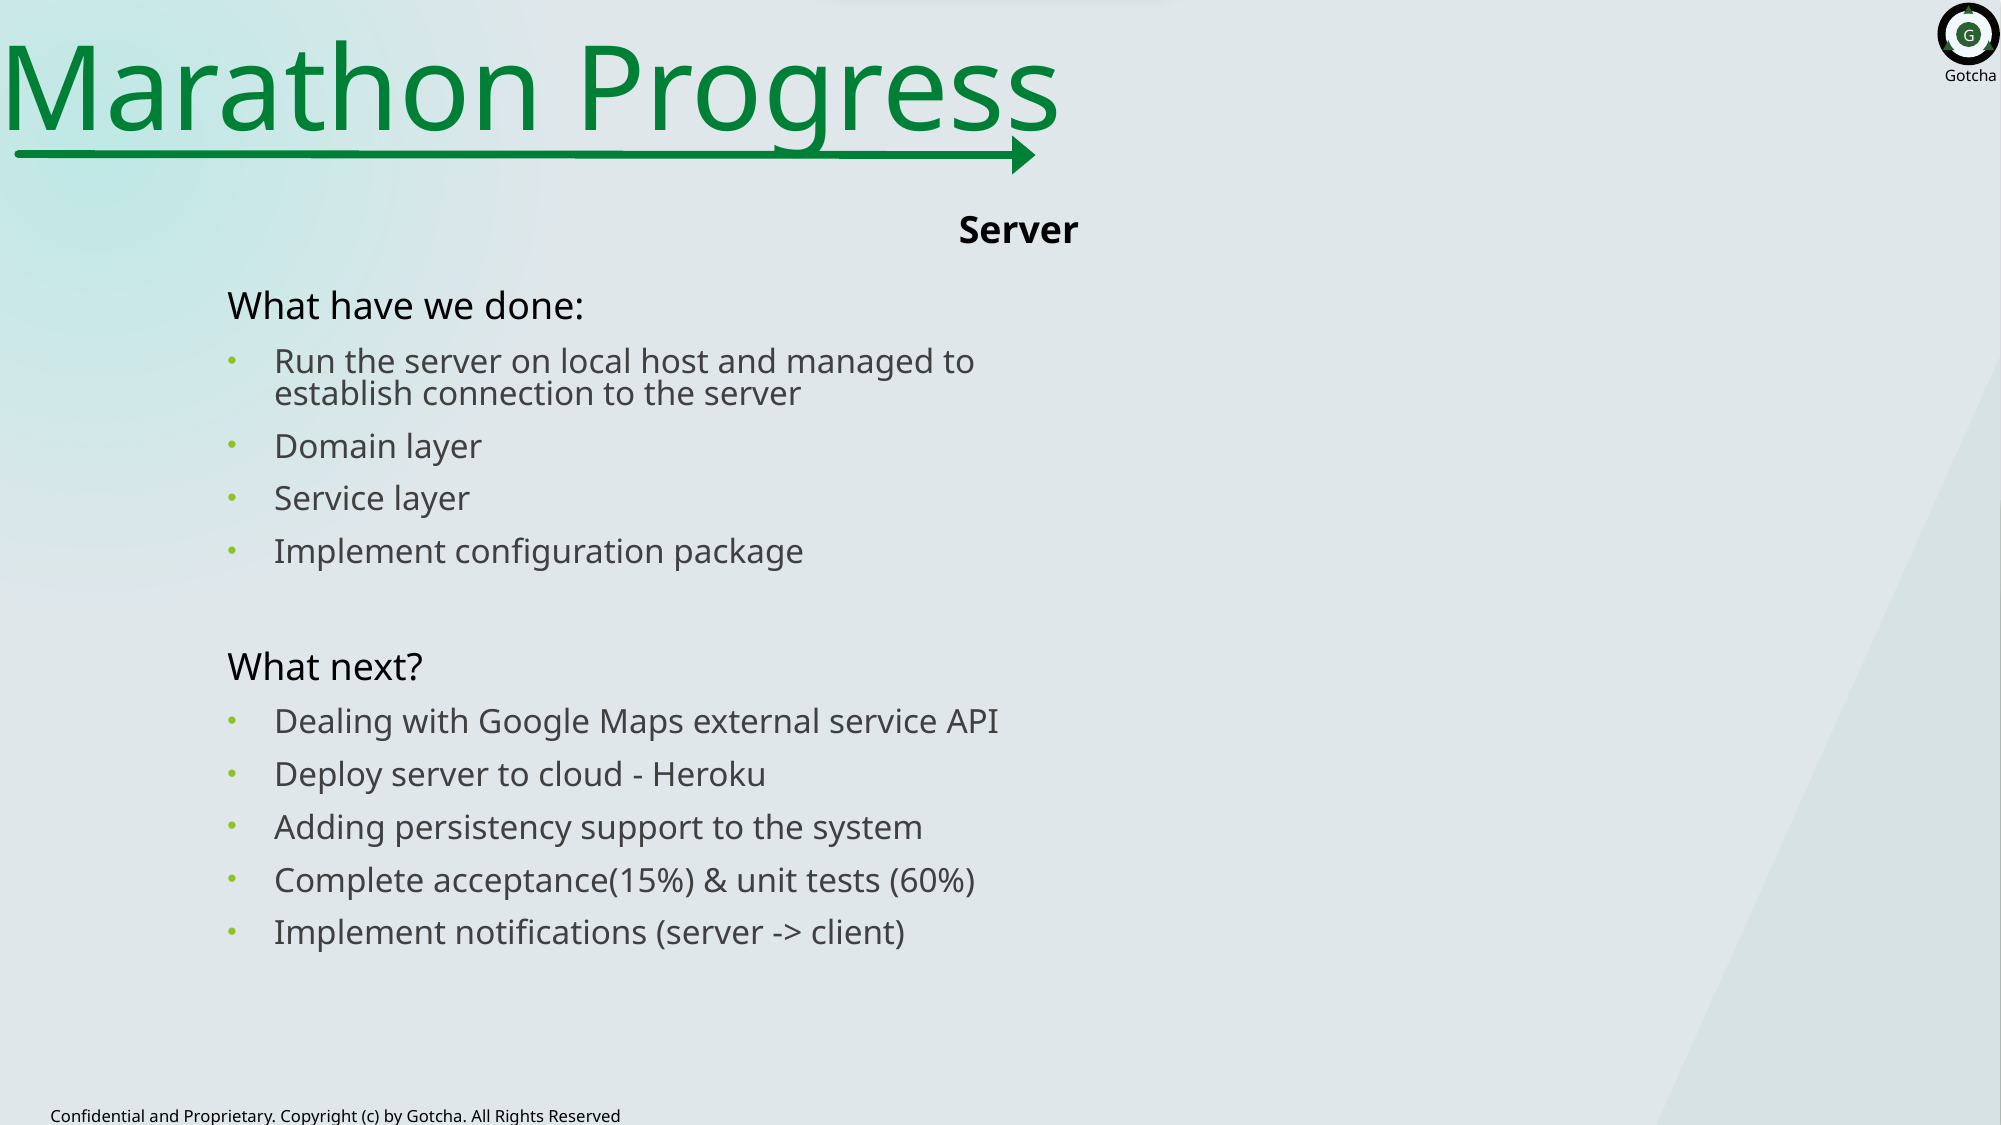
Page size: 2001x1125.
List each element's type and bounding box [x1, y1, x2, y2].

text_box [1936, 2, 2000, 85]
picture [0, 0, 2000, 1125]
